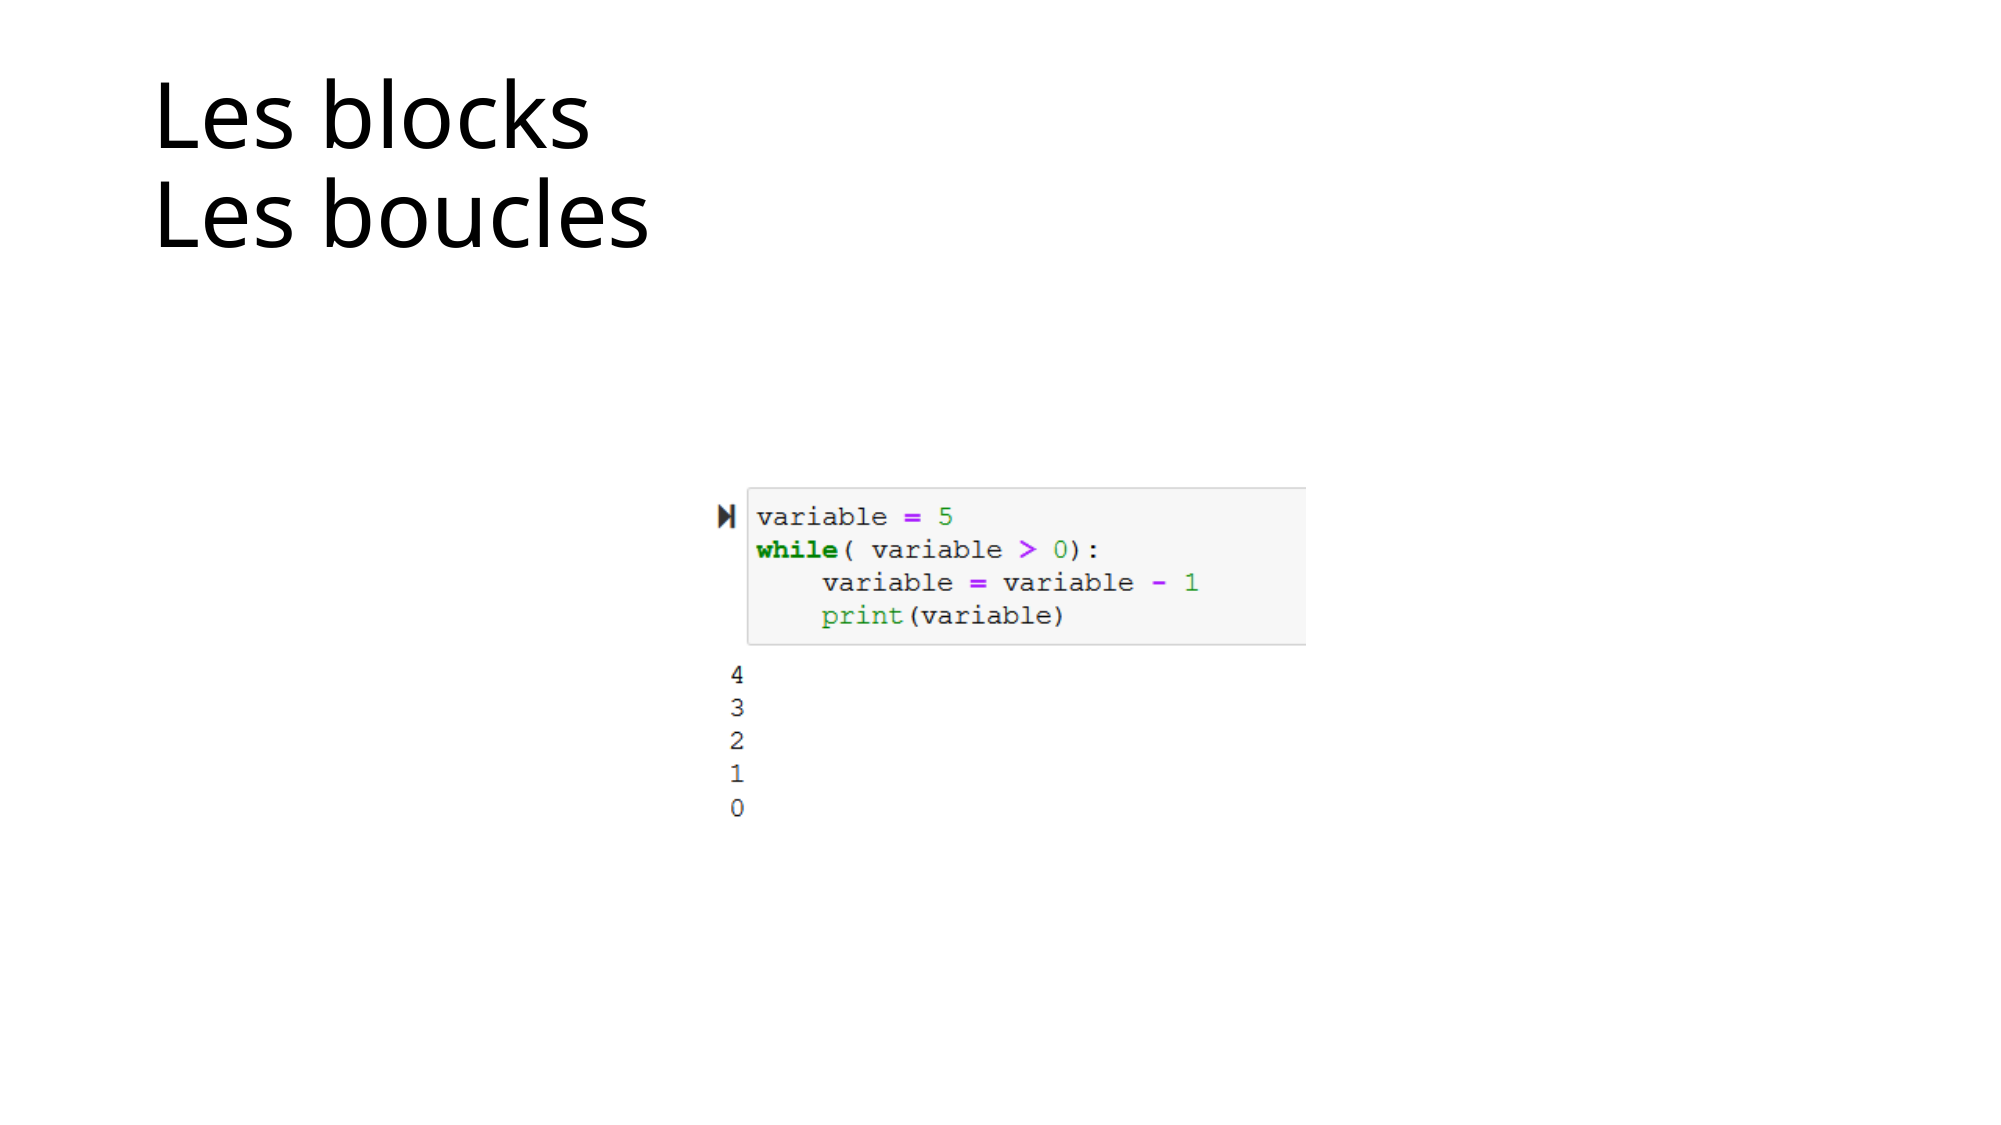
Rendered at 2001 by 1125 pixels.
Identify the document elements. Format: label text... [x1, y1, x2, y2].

title Les blocks Les boucles [137, 59, 1863, 278]
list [694, 475, 1306, 837]
